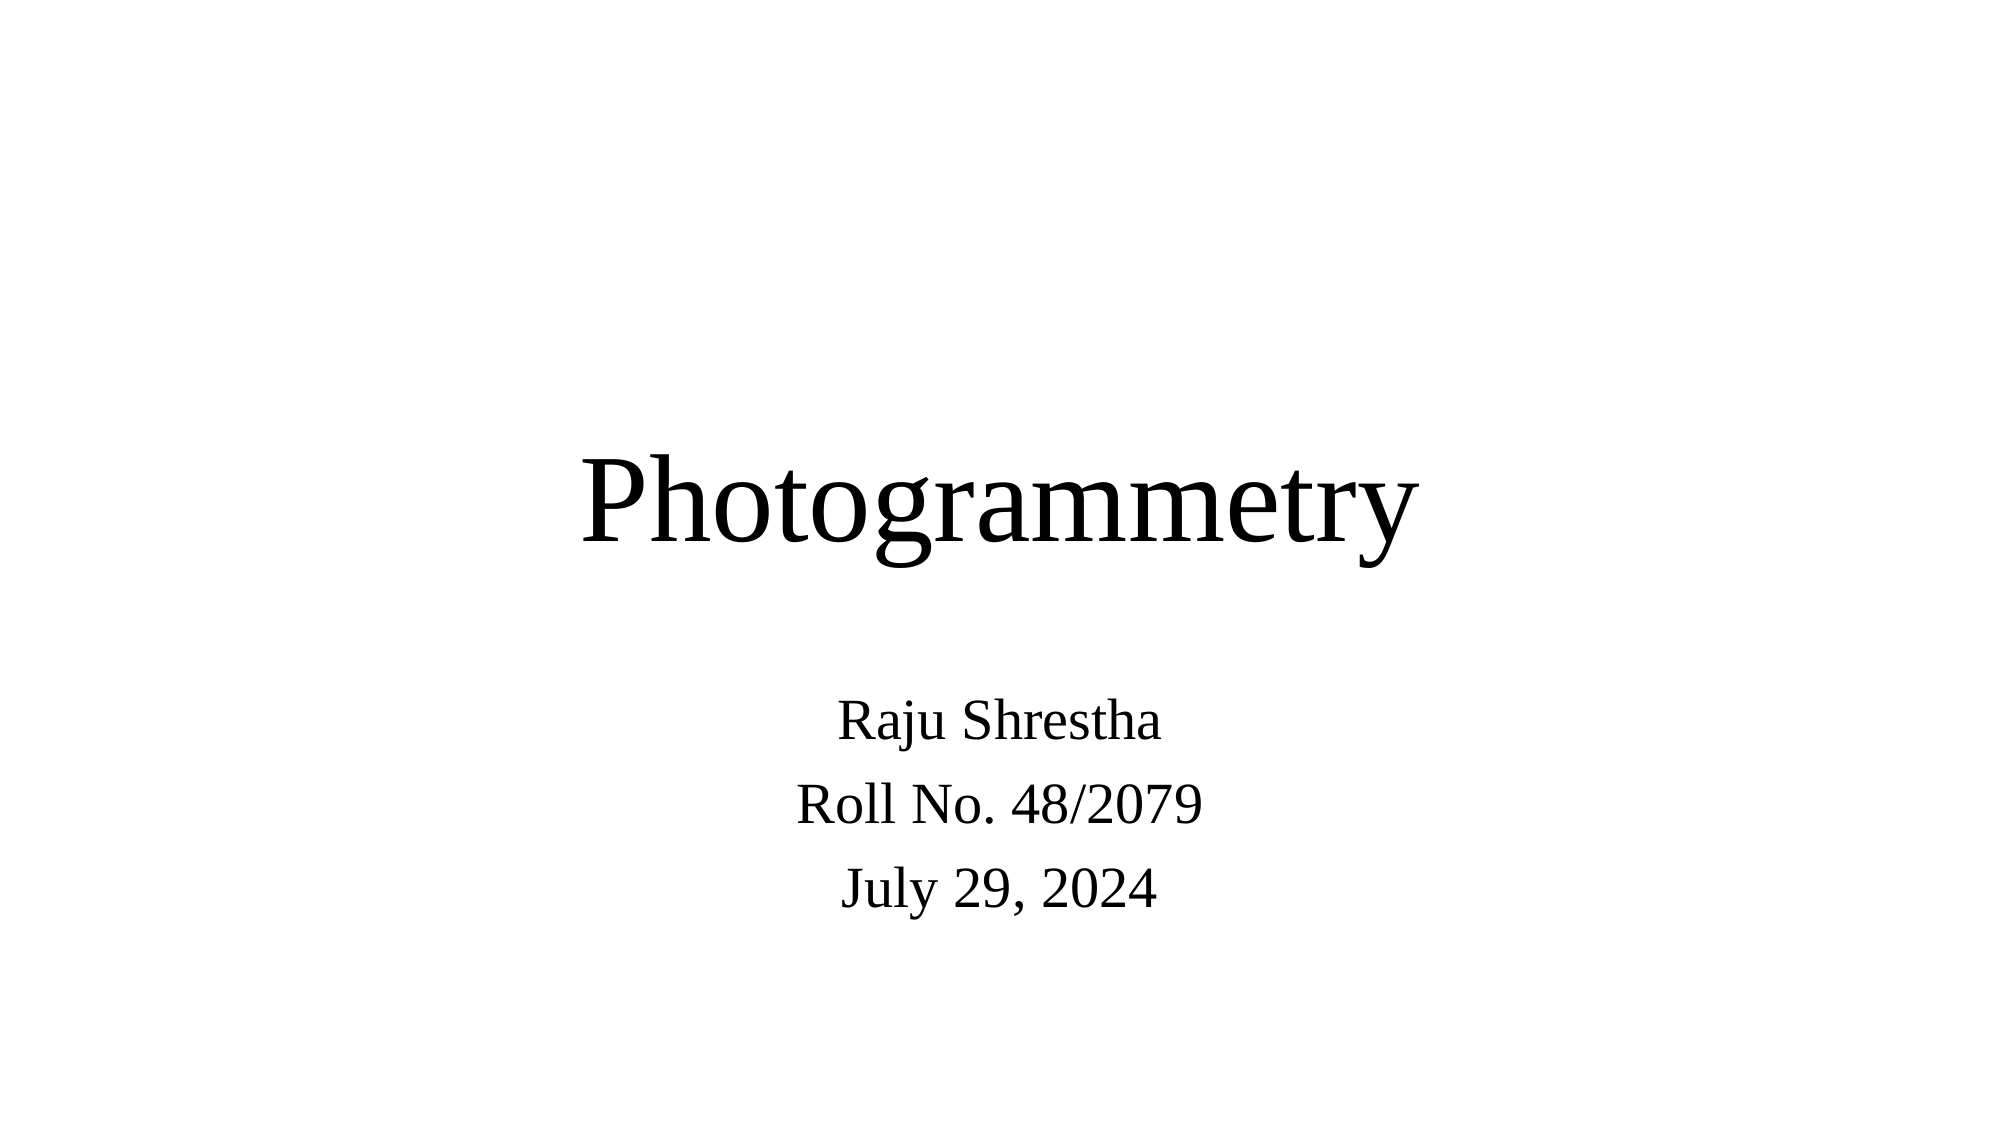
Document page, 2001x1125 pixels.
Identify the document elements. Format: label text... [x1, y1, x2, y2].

title Photogrammetry [249, 184, 1750, 576]
subtitle Raju Shrestha Roll No. 48/2079 July 29, 2024 [249, 590, 1750, 966]
